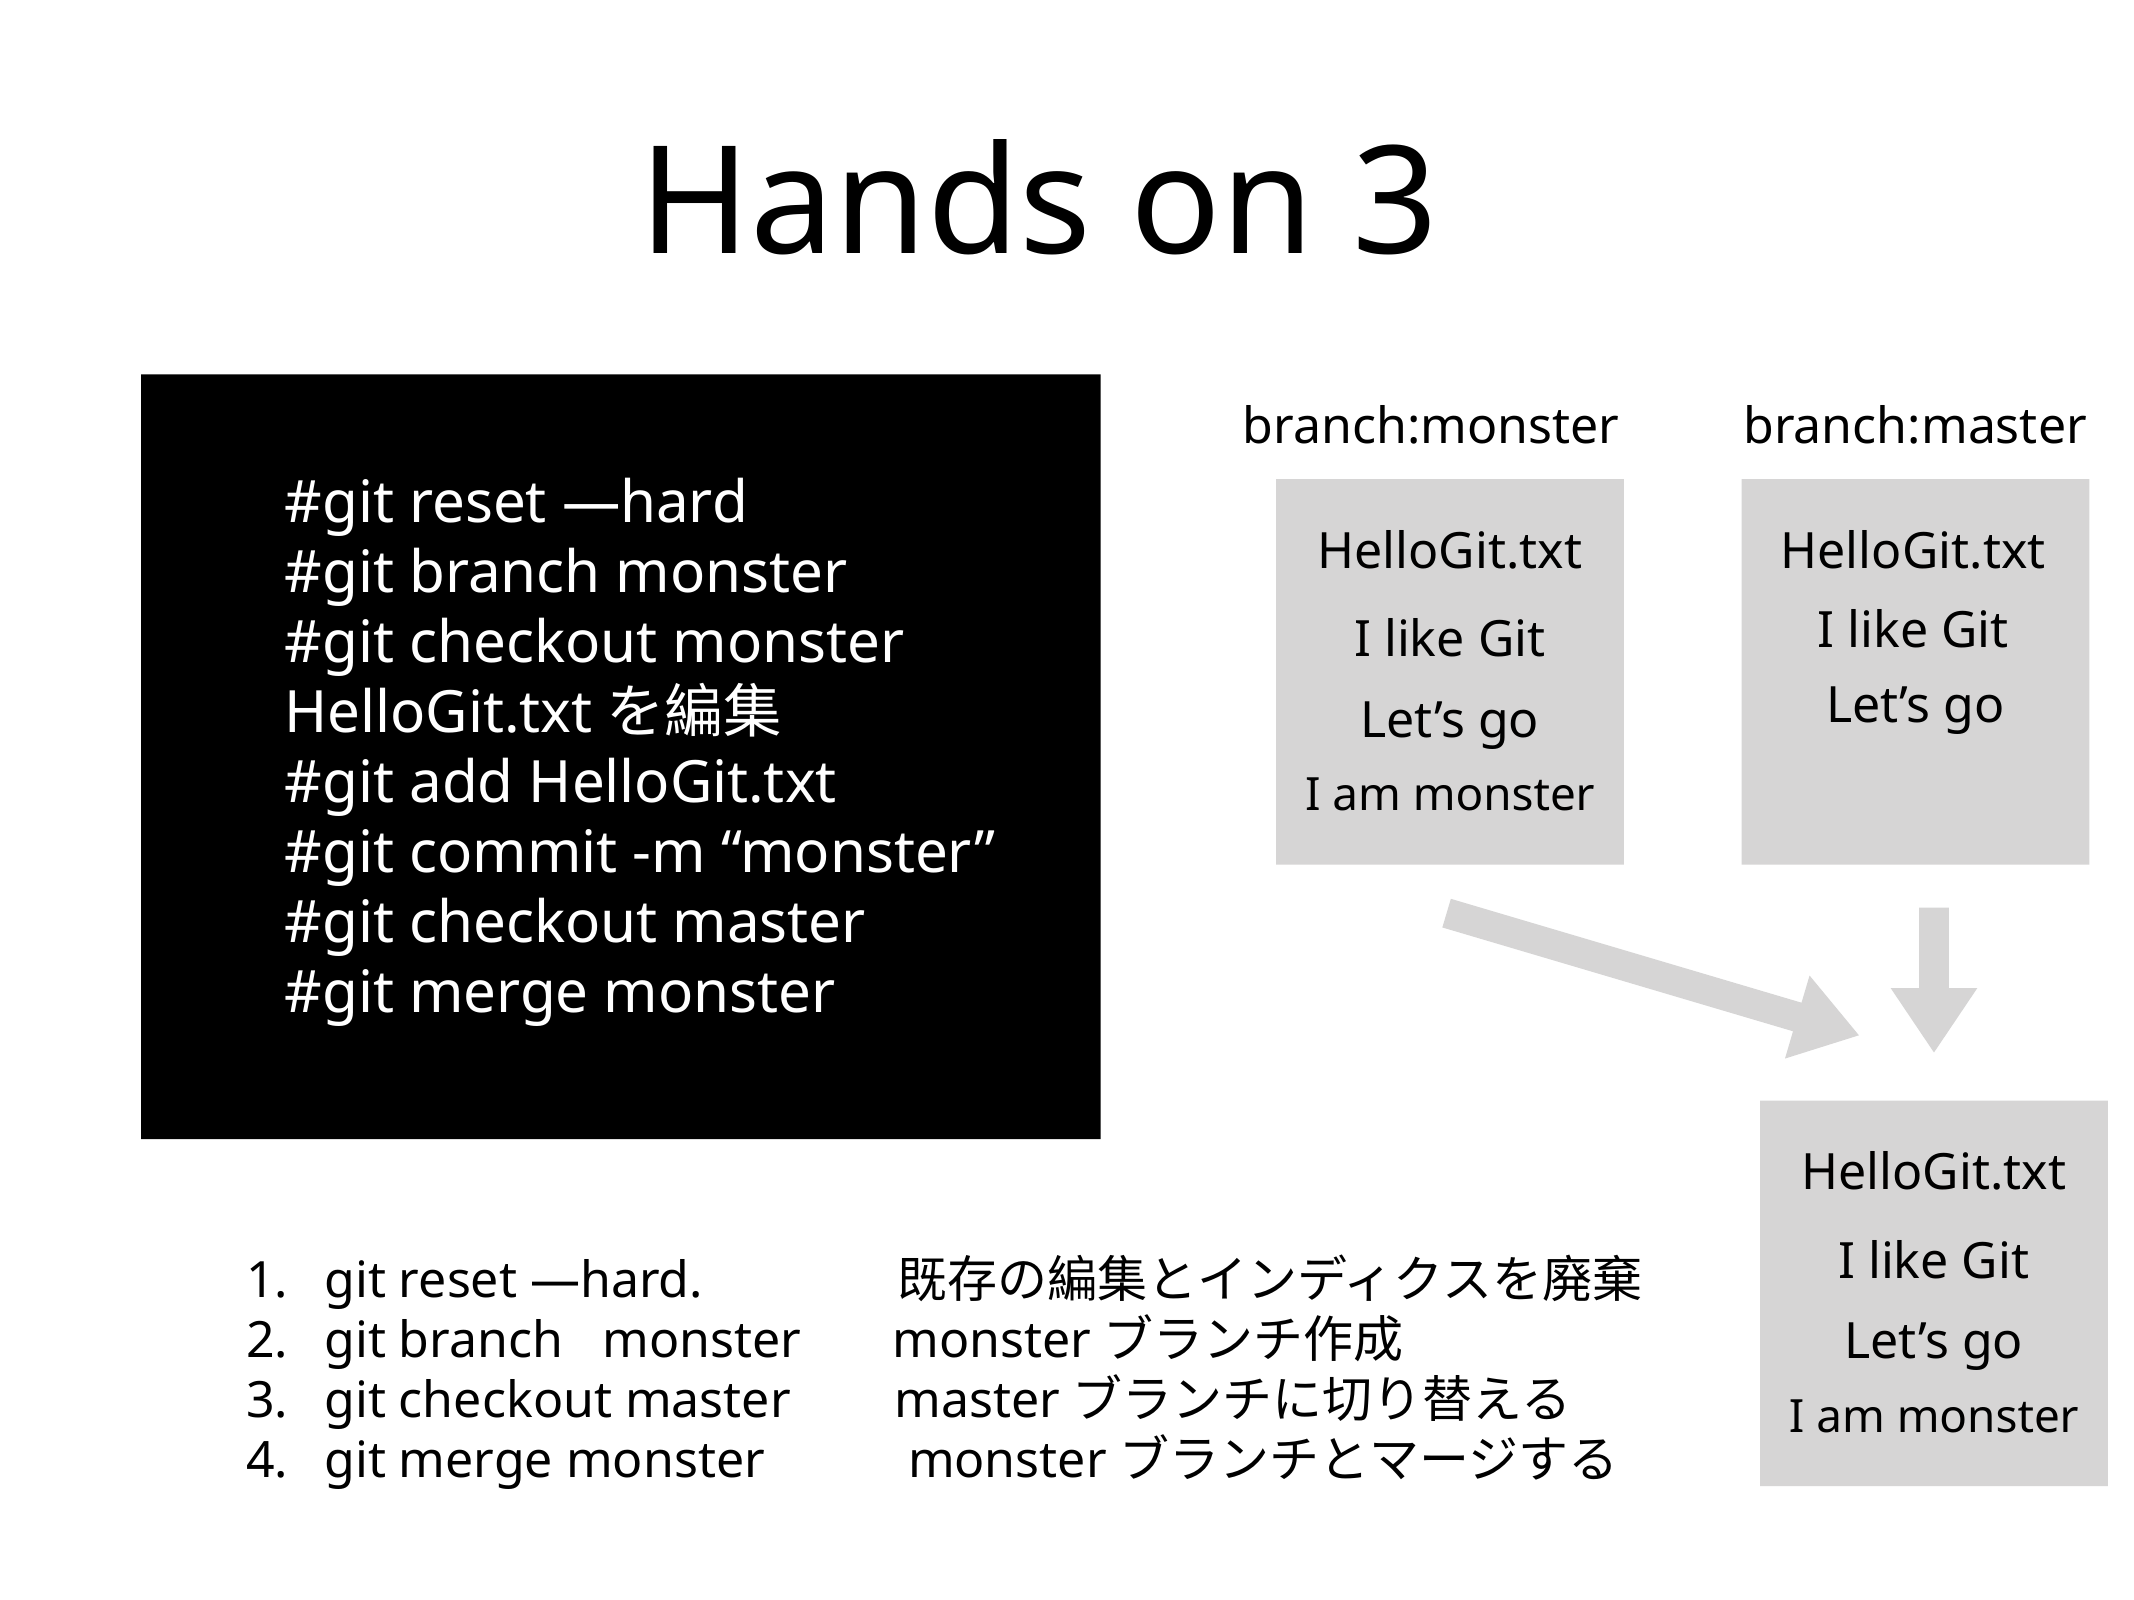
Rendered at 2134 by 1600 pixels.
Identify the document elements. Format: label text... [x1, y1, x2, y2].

text_box [1760, 1100, 2108, 1487]
text_box I like Git [1345, 598, 1555, 675]
text_box [1276, 479, 1624, 865]
text_box [1442, 898, 1859, 1059]
text_box I like Git [1809, 588, 2018, 666]
text_box git reset —hard. 既存の編集とインディクスを廃棄 git branch monster monsterブランチ作成 git checkout master masterブランチに切り替える git merge monster monsterブランチとマージする [237, 1239, 1708, 1497]
text_box [1741, 479, 2090, 865]
text_box HelloGit.txt [1772, 509, 2055, 587]
text_box branch:master [1734, 384, 2096, 462]
text_box Let’s go [1836, 1300, 2032, 1377]
text_box HelloGit.txt [1309, 509, 1591, 587]
text_box branch:monster [1234, 384, 1629, 462]
text_box I am monster [1780, 1378, 2088, 1450]
text_box Hands on 3 [180, 87, 1898, 292]
text_box [1890, 907, 1978, 1053]
text_box #git reset —hard #git branch monster #git checkout monster HelloGit.txtを編集 #git add HelloGit.txt #git commit -m “monster” #git checkout master #git merge monster [276, 456, 1005, 1033]
text_box Let’s go [1352, 678, 1548, 756]
text_box Let’s go [1817, 663, 2014, 741]
text_box I am monster [1296, 756, 1604, 828]
text_box I like Git [1829, 1219, 2039, 1297]
text_box [141, 374, 1101, 1140]
text_box HelloGit.txt [1793, 1131, 2075, 1208]
